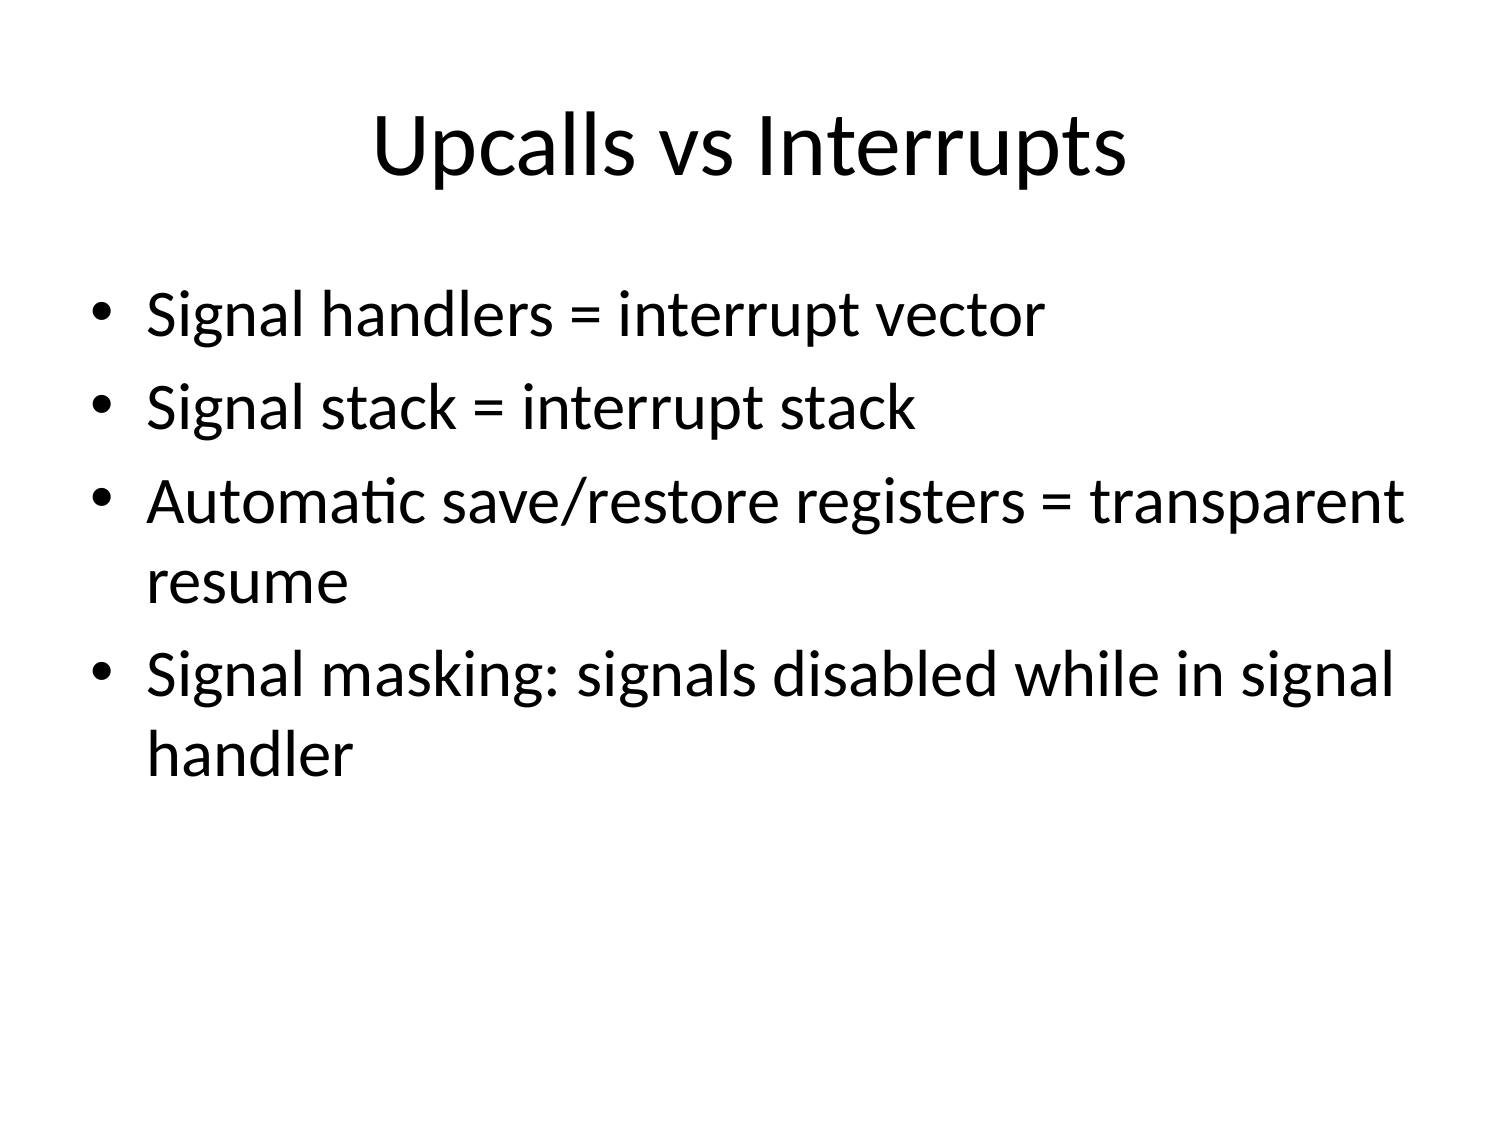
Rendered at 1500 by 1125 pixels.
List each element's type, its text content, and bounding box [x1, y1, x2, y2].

title Upcalls vs Interrupts [75, 45, 1425, 233]
list Signal handlers = interrupt vector Signal stack = interrupt stack Automatic save/restore registers = transparent resume Signal masking: signals disabled while in signal handler [75, 262, 1425, 1005]
